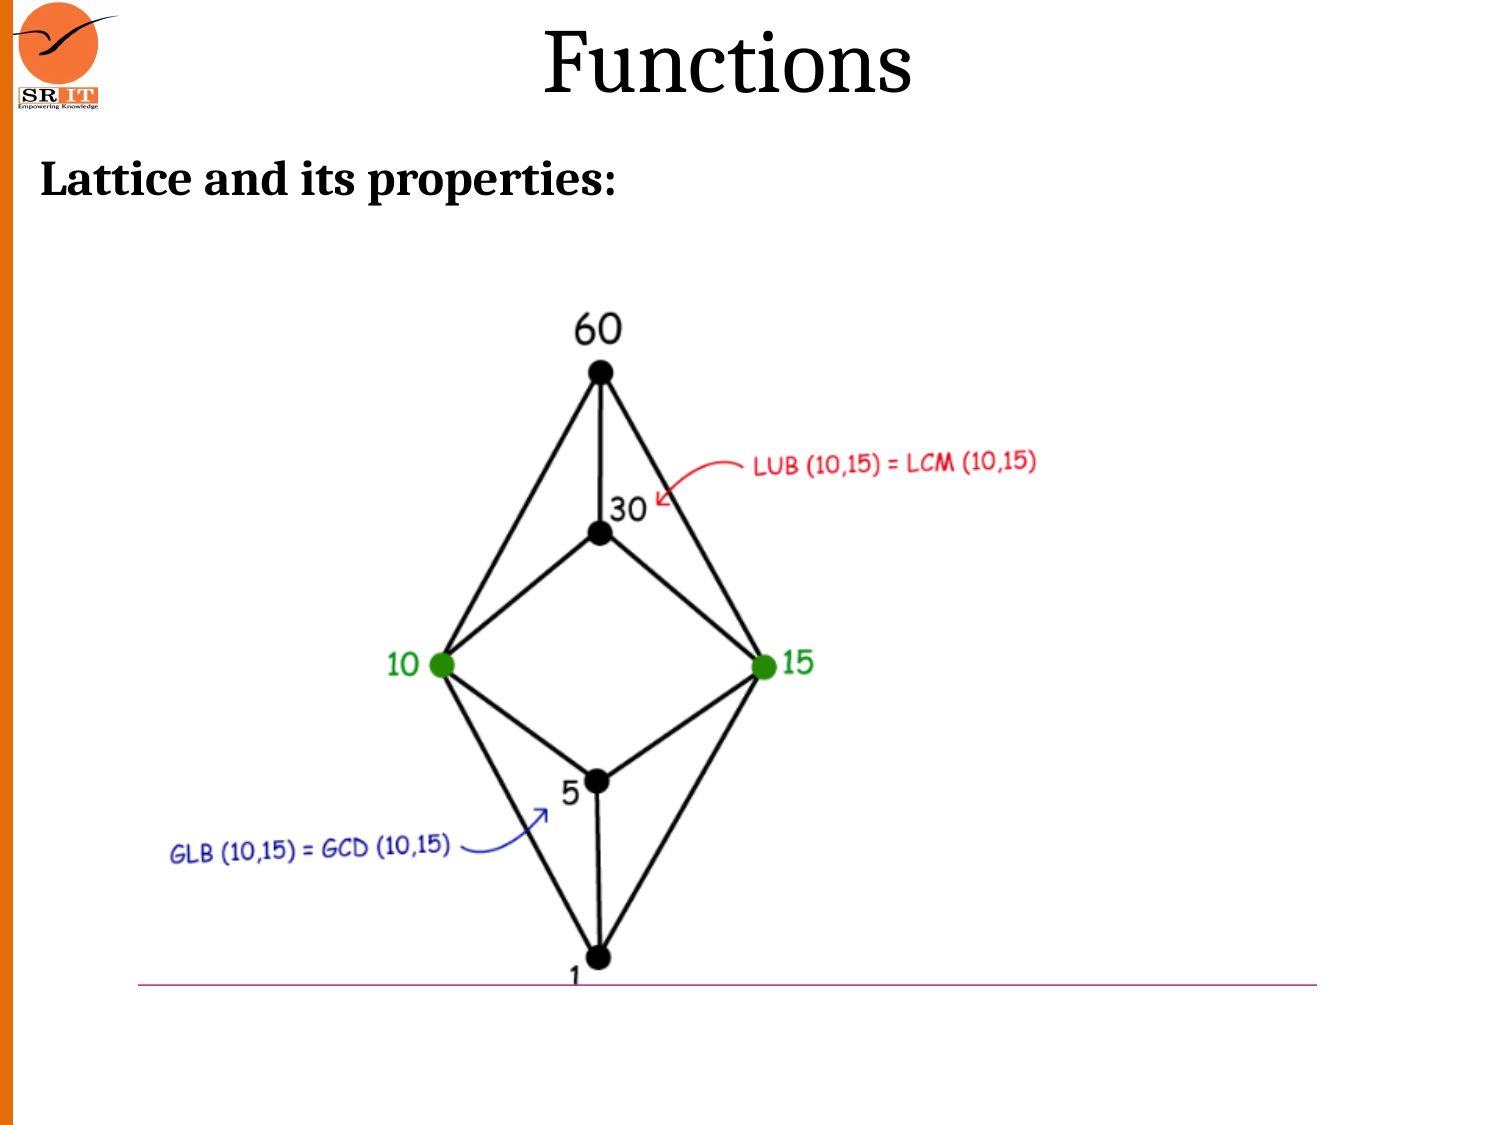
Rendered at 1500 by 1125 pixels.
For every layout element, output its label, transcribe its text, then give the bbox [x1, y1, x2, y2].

list Lattice and its properties: [24, 137, 1488, 1101]
picture [138, 252, 1318, 986]
title Functions [0, 0, 1466, 113]
